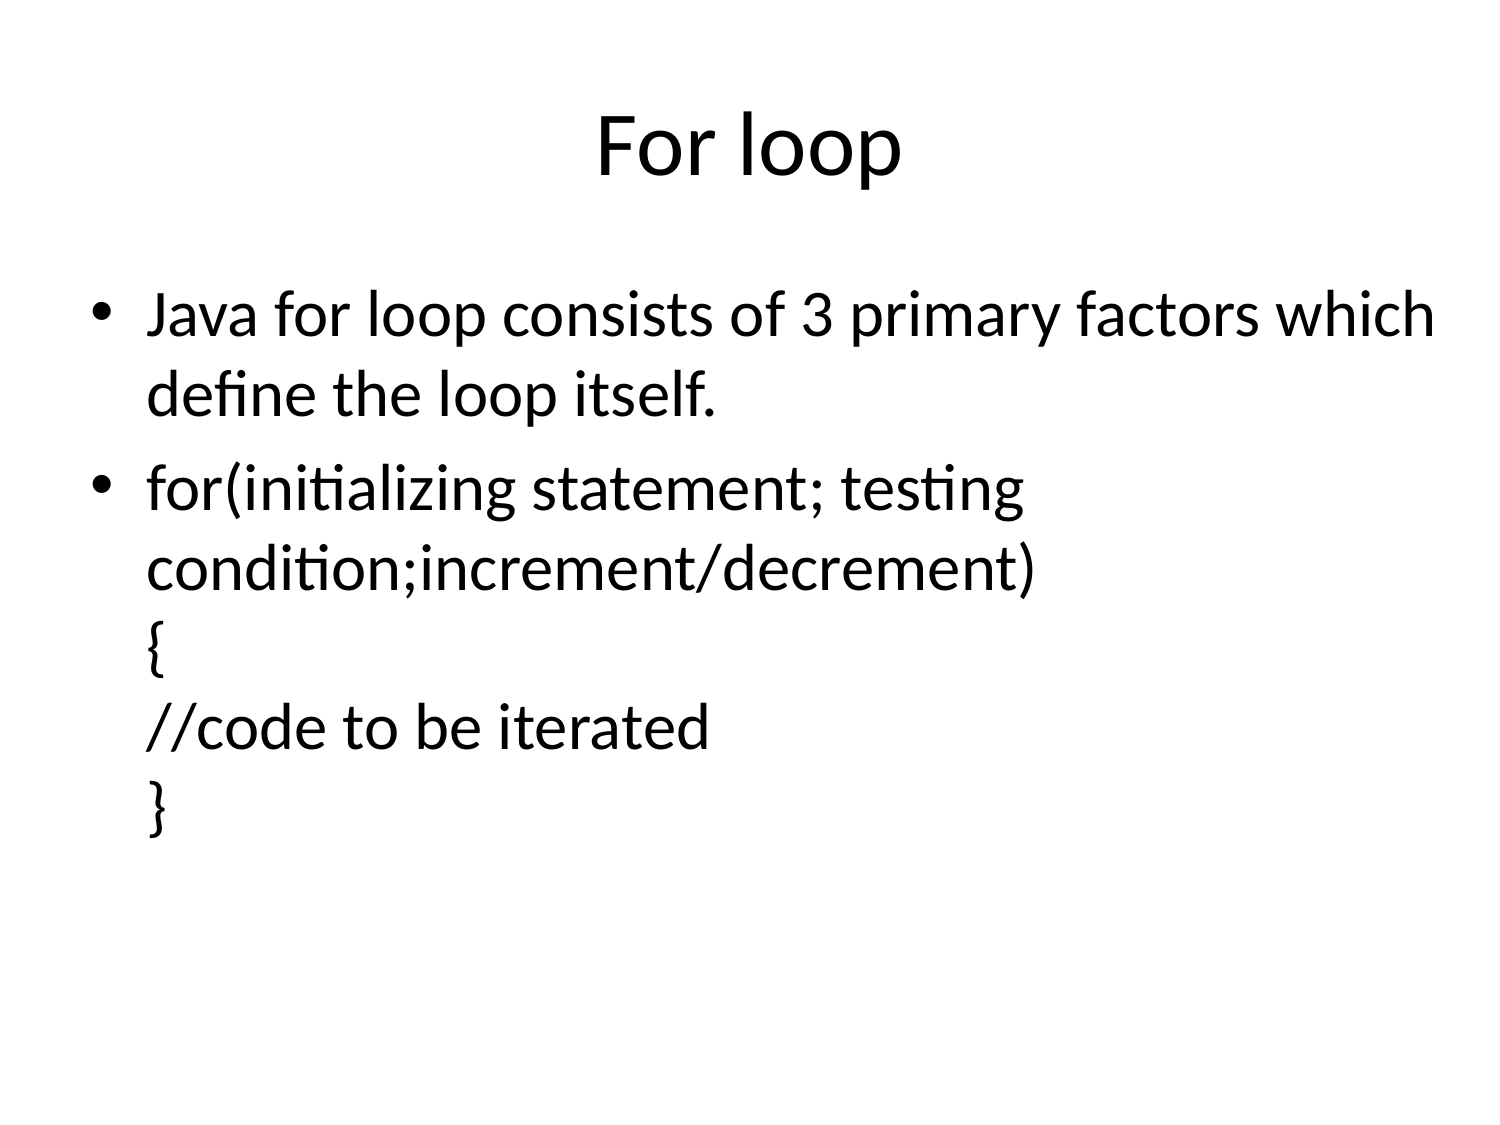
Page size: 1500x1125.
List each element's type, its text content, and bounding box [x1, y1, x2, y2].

title For loop [75, 45, 1425, 233]
list Java for loop consists of 3 primary factors which define the loop itself. for(initializing statement; testing condition;increment/decrement) { //code to be iterated } [75, 262, 1500, 1005]
